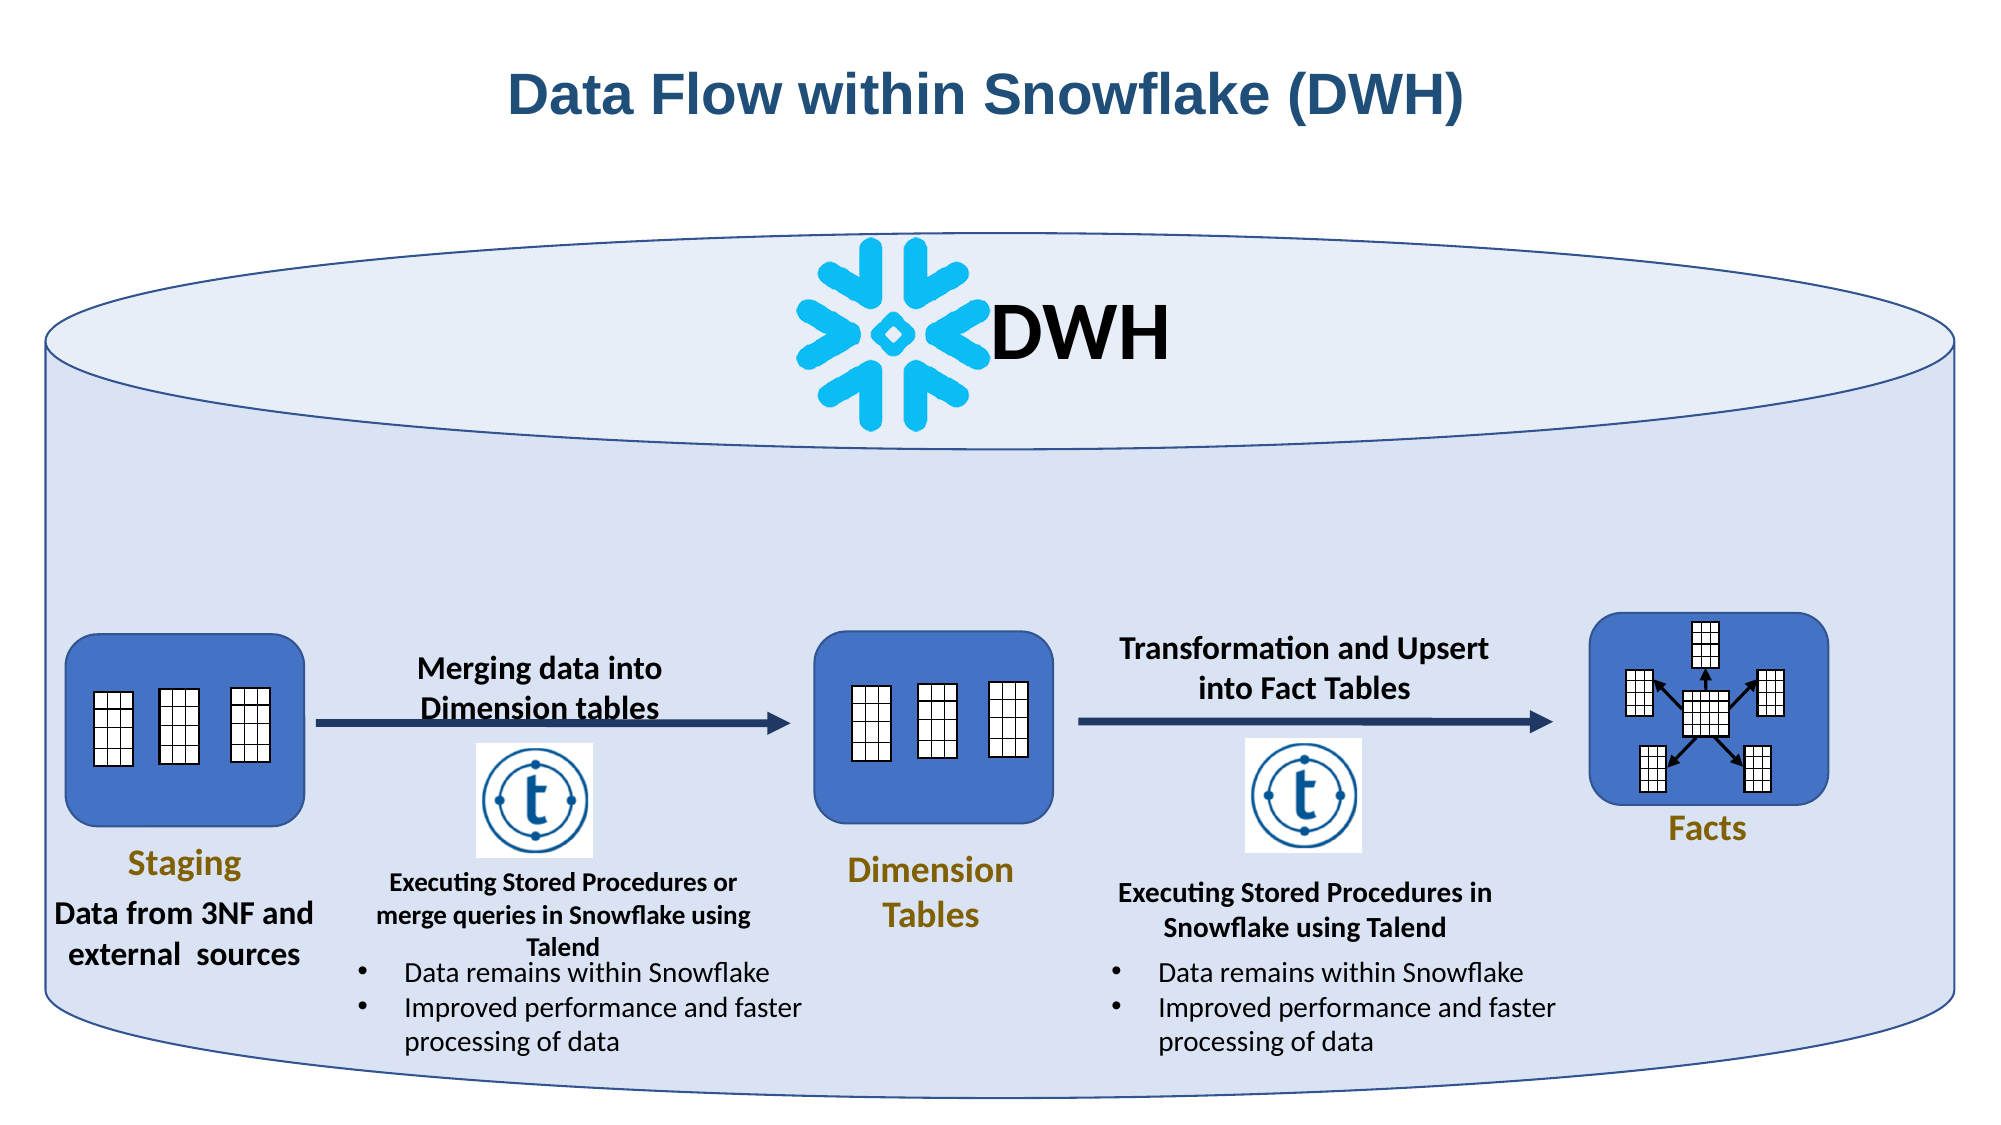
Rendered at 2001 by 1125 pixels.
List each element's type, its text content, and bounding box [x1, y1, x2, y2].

text_box [64, 633, 306, 828]
text_box [813, 630, 1055, 825]
picture [476, 743, 593, 858]
text_box Executing Stored Procedures or merge queries in Snowflake using Talend [354, 857, 773, 945]
text_box DWH [1003, 268, 1290, 384]
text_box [94, 687, 271, 767]
picture [1244, 738, 1362, 853]
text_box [1574, 612, 1841, 857]
text_box Merging data into Dimension tables [331, 638, 749, 722]
text_box Dimension Tables [817, 837, 1045, 942]
text_box Merging data into Dimension tables [331, 724, 749, 734]
text_box Executing Stored Procedures in Snowflake using Talend [1096, 865, 1515, 945]
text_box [1626, 621, 1785, 793]
text_box Data from 3NF and external sources [0, 884, 354, 979]
text_box Transformation and Upsert into Fact Tables [1095, 618, 1514, 714]
picture [783, 224, 1003, 444]
text_box Data remains within Snowflake Improved performance and faster processing of data [342, 945, 818, 1066]
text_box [852, 681, 1029, 761]
text_box Staging [71, 830, 299, 884]
text_box Data remains within Snowflake Improved performance and faster processing of data [1096, 945, 1572, 1066]
text_box [44, 232, 1956, 1100]
text_box Data Flow within Snowflake (DWH) [85, 49, 1889, 134]
